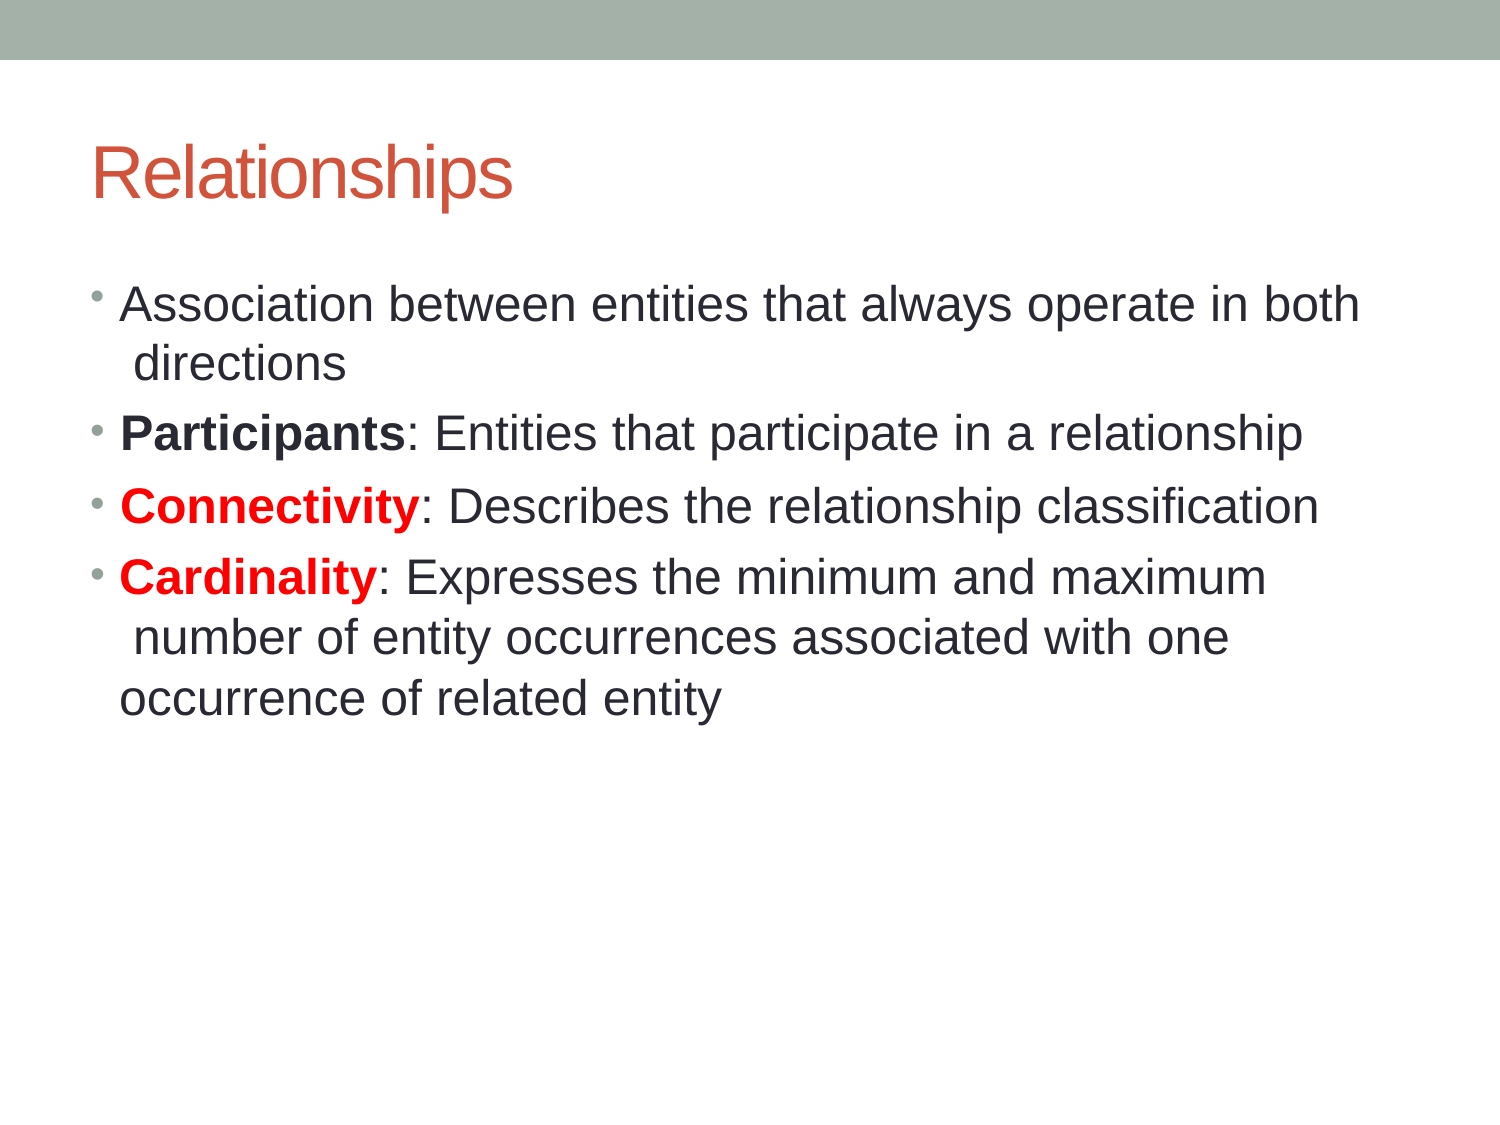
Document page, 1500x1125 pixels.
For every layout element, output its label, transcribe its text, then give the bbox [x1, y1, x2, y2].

text_box Association between entities that always operate in both directions Participants: Entities that participate in a relationship Connectivity: Describes the relationship classification Cardinality: Expresses the minimum and maximum number of entity occurrences associated with one occurrence of related entity [87, 273, 1365, 726]
title Relationships [87, 82, 1413, 312]
